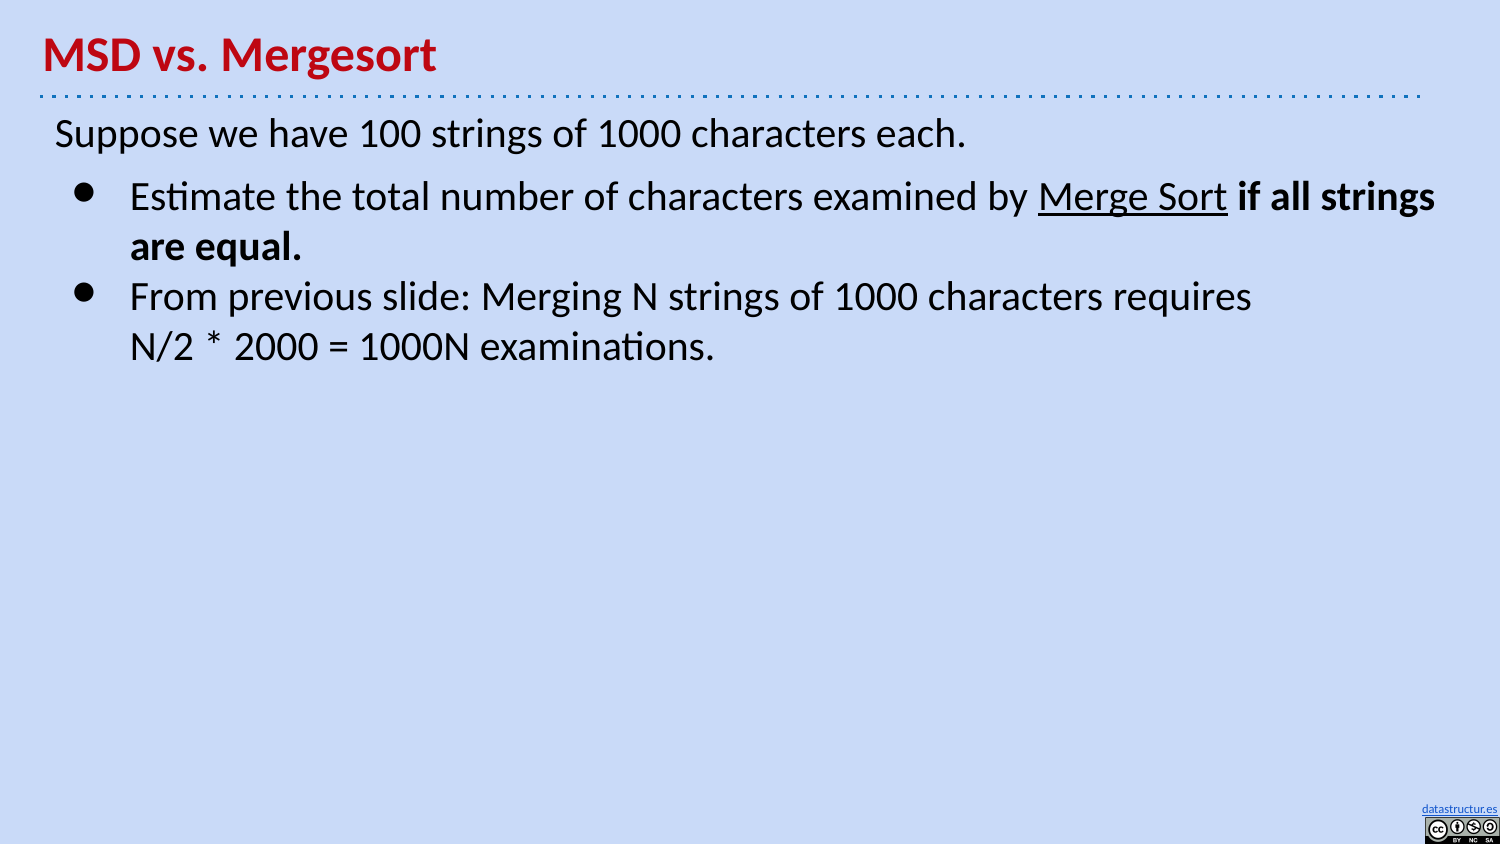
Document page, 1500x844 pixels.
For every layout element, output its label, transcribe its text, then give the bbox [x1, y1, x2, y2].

picture [1425, 817, 1500, 844]
title MSD vs. Mergesort [27, 15, 1378, 97]
list Suppose we have 100 strings of 1000 characters each. Estimate the total number of characters examined by Merge Sort if all strings are equal. From previous slide: Merging N strings of 1000 characters requires N/2 * 2000 = 1000N examinations. [39, 91, 1462, 773]
